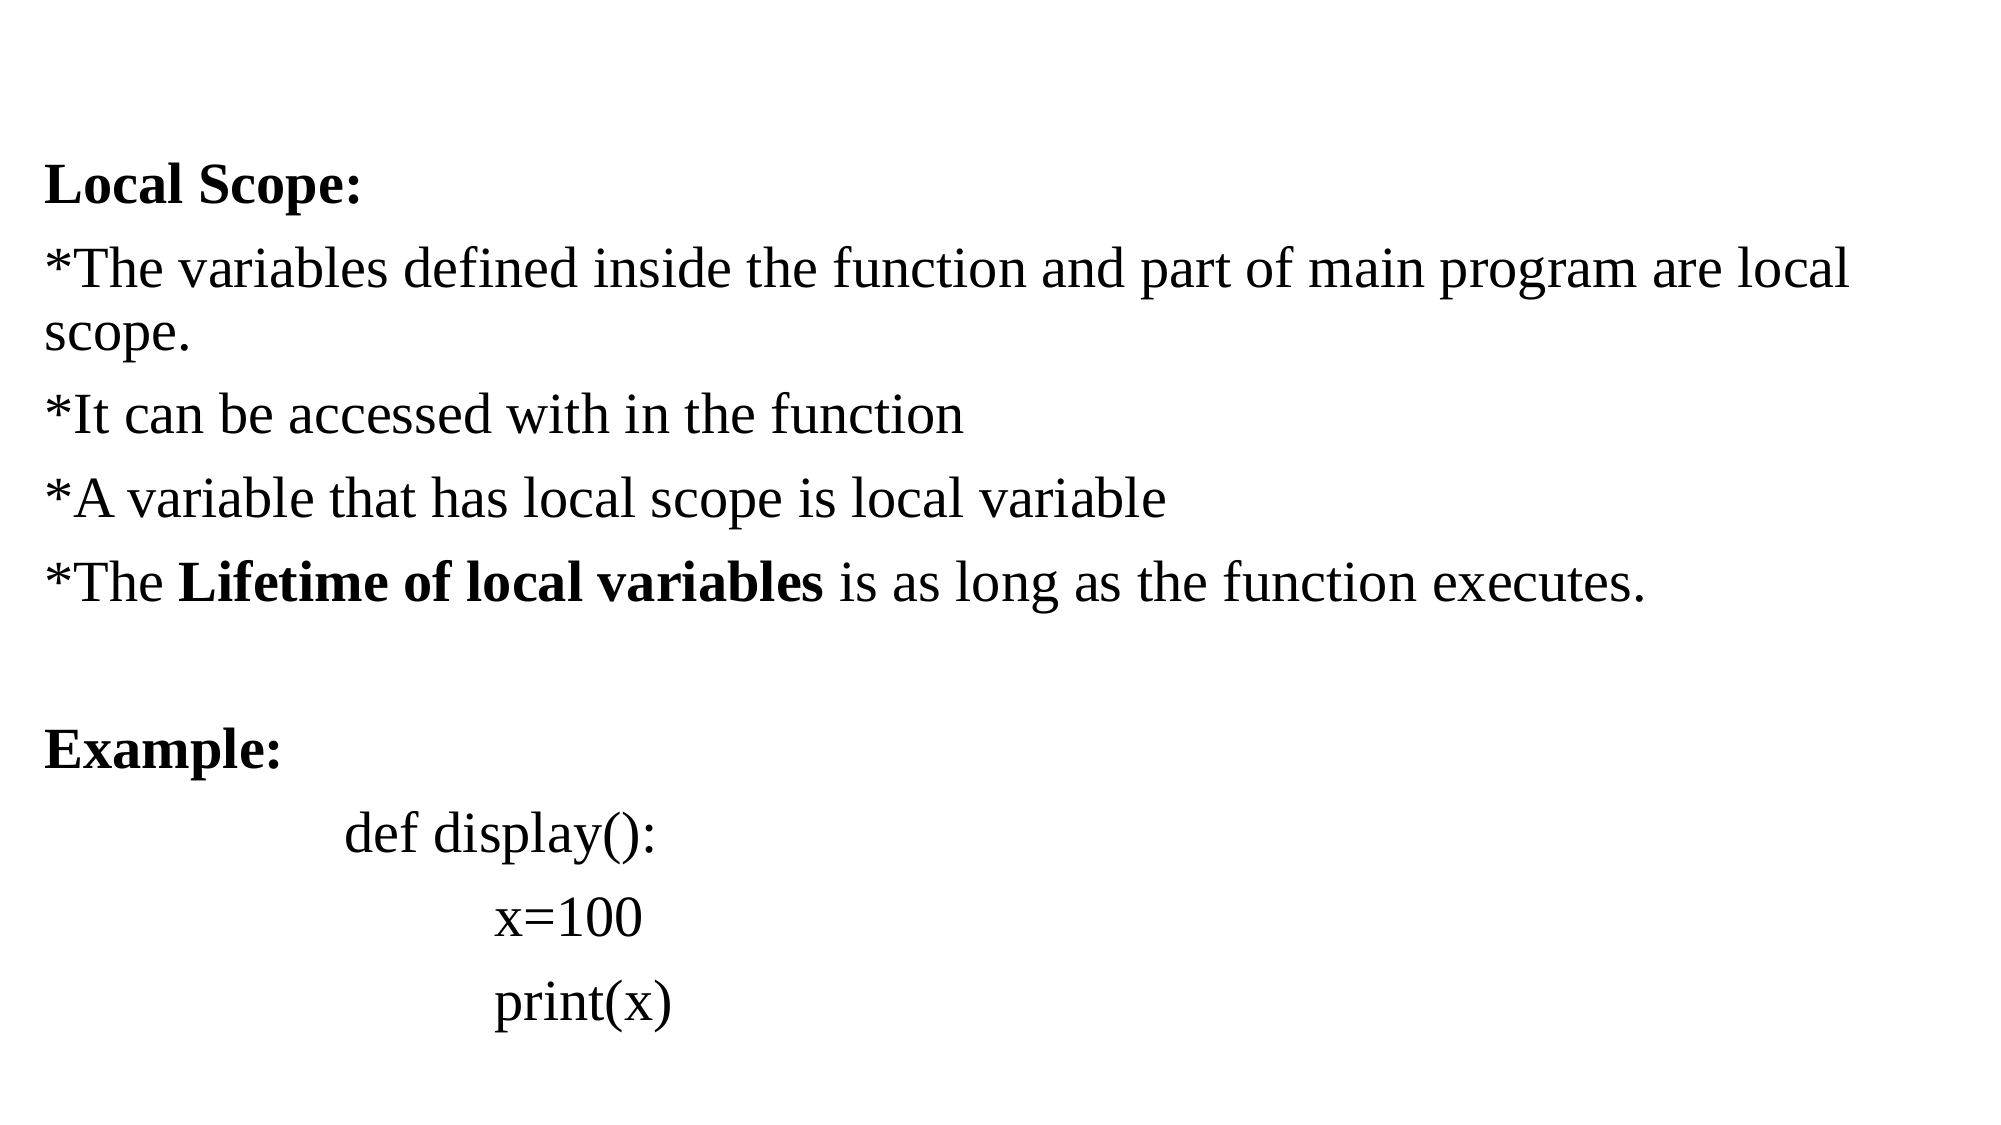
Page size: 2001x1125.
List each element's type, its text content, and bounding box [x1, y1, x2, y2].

list Local Scope: *The variables defined inside the function and part of main program are local scope. *It can be accessed with in the function *A variable that has local scope is local variable *The Lifetime of local variables is as long as the function executes. Example: def display(): x=100 print(x) [29, 145, 1957, 1094]
